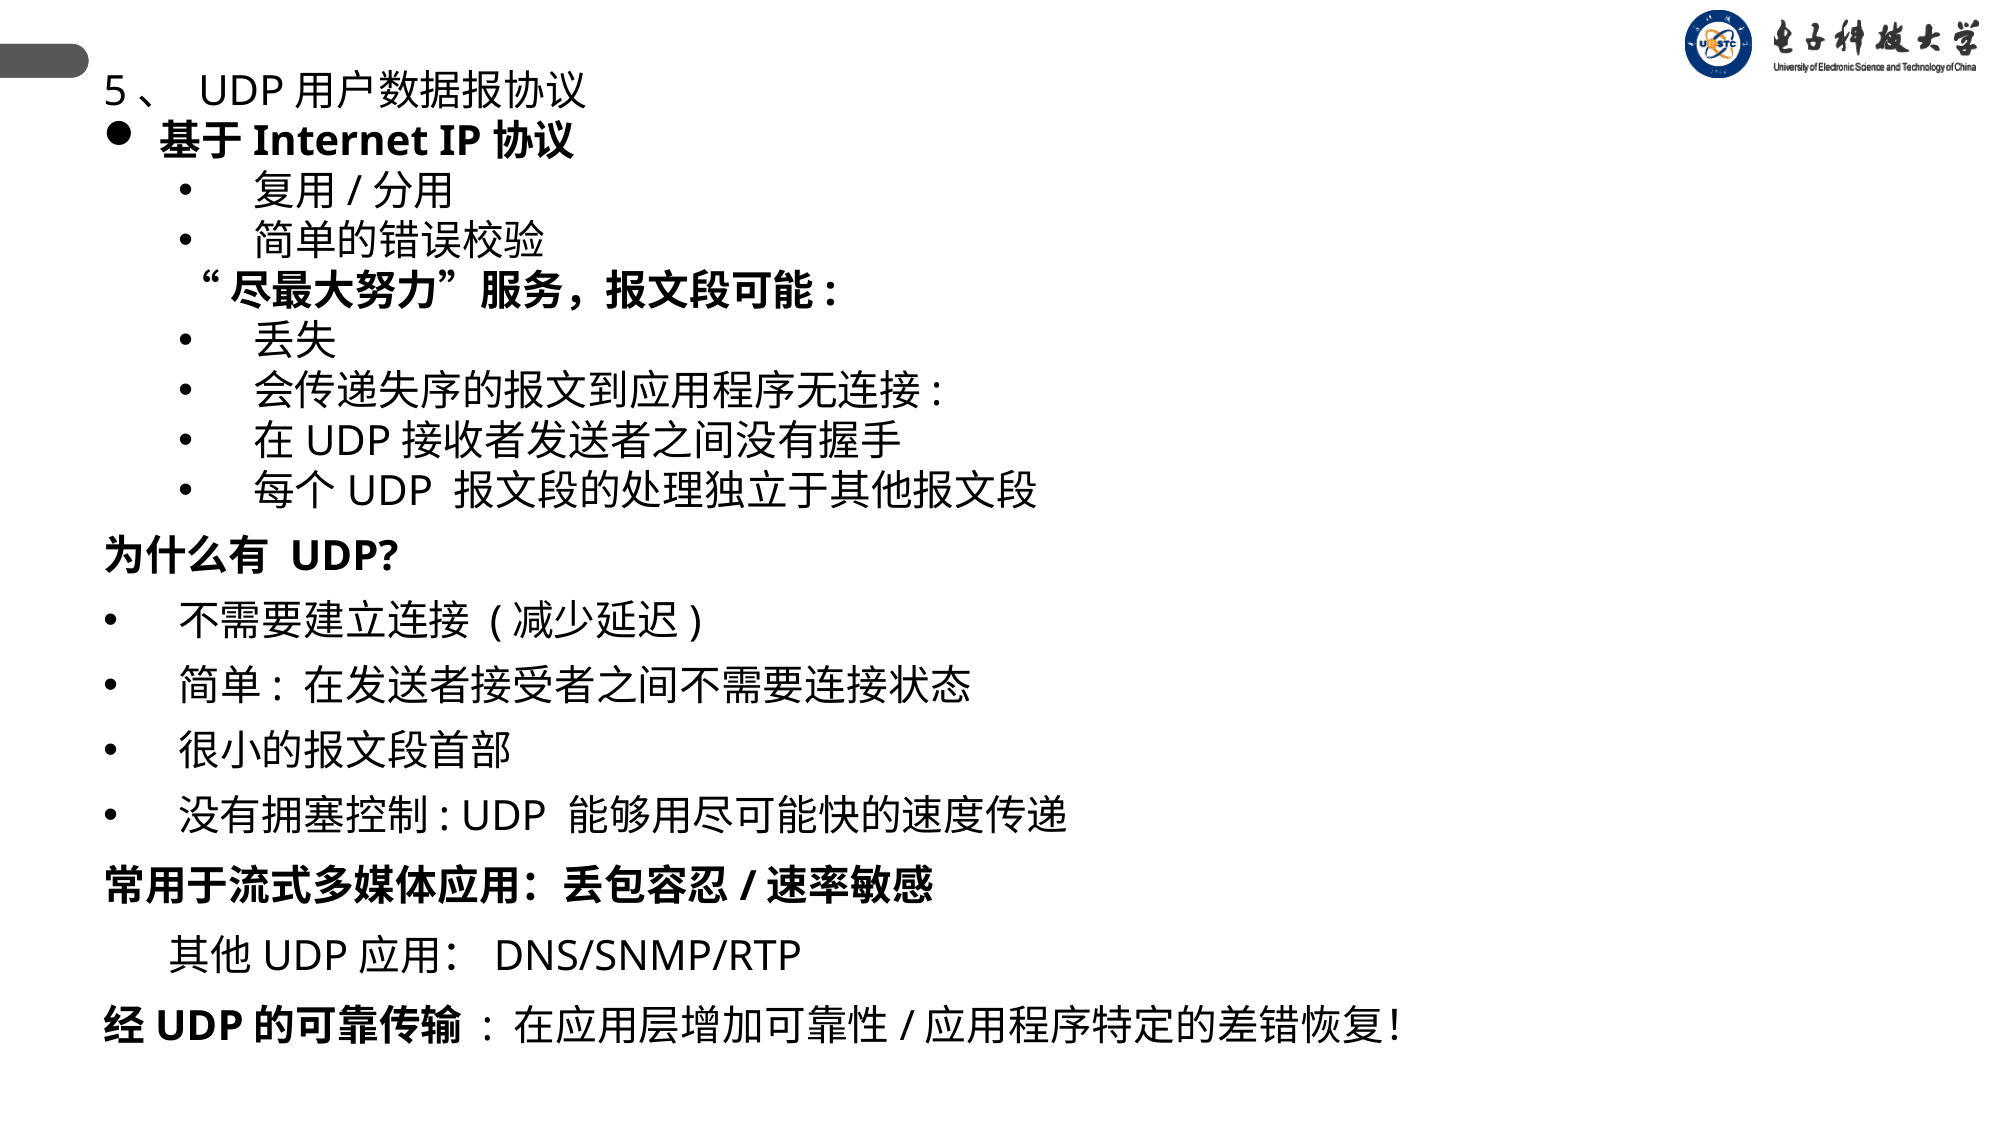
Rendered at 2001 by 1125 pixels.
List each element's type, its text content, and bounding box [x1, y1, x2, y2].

text_box 5、 UDP用户数据报协议 基于Internet IP协议 复用/分用 简单的错误校验 “尽最大努力”服务，报文段可能: 丢失 会传递失序的报文到应用程序无连接: 在UDP接收者发送者之间没有握手 每个UDP 报文段的处理独立于其他报文段 为什么有 UDP? 不需要建立连接 (减少延迟) 简单: 在发送者接受者之间不需要连接状态 很小的报文段首部 没有拥塞控制: UDP 能够用尽可能快的速度传递 常用于流式多媒体应用：丢包容忍/速率敏感 其他UDP应用：DNS/SNMP/RTP 经UDP的可靠传输 : 在应用层增加可靠性/应用程序特定的差错恢复！ [88, 56, 1862, 1057]
picture [1685, 10, 1979, 78]
